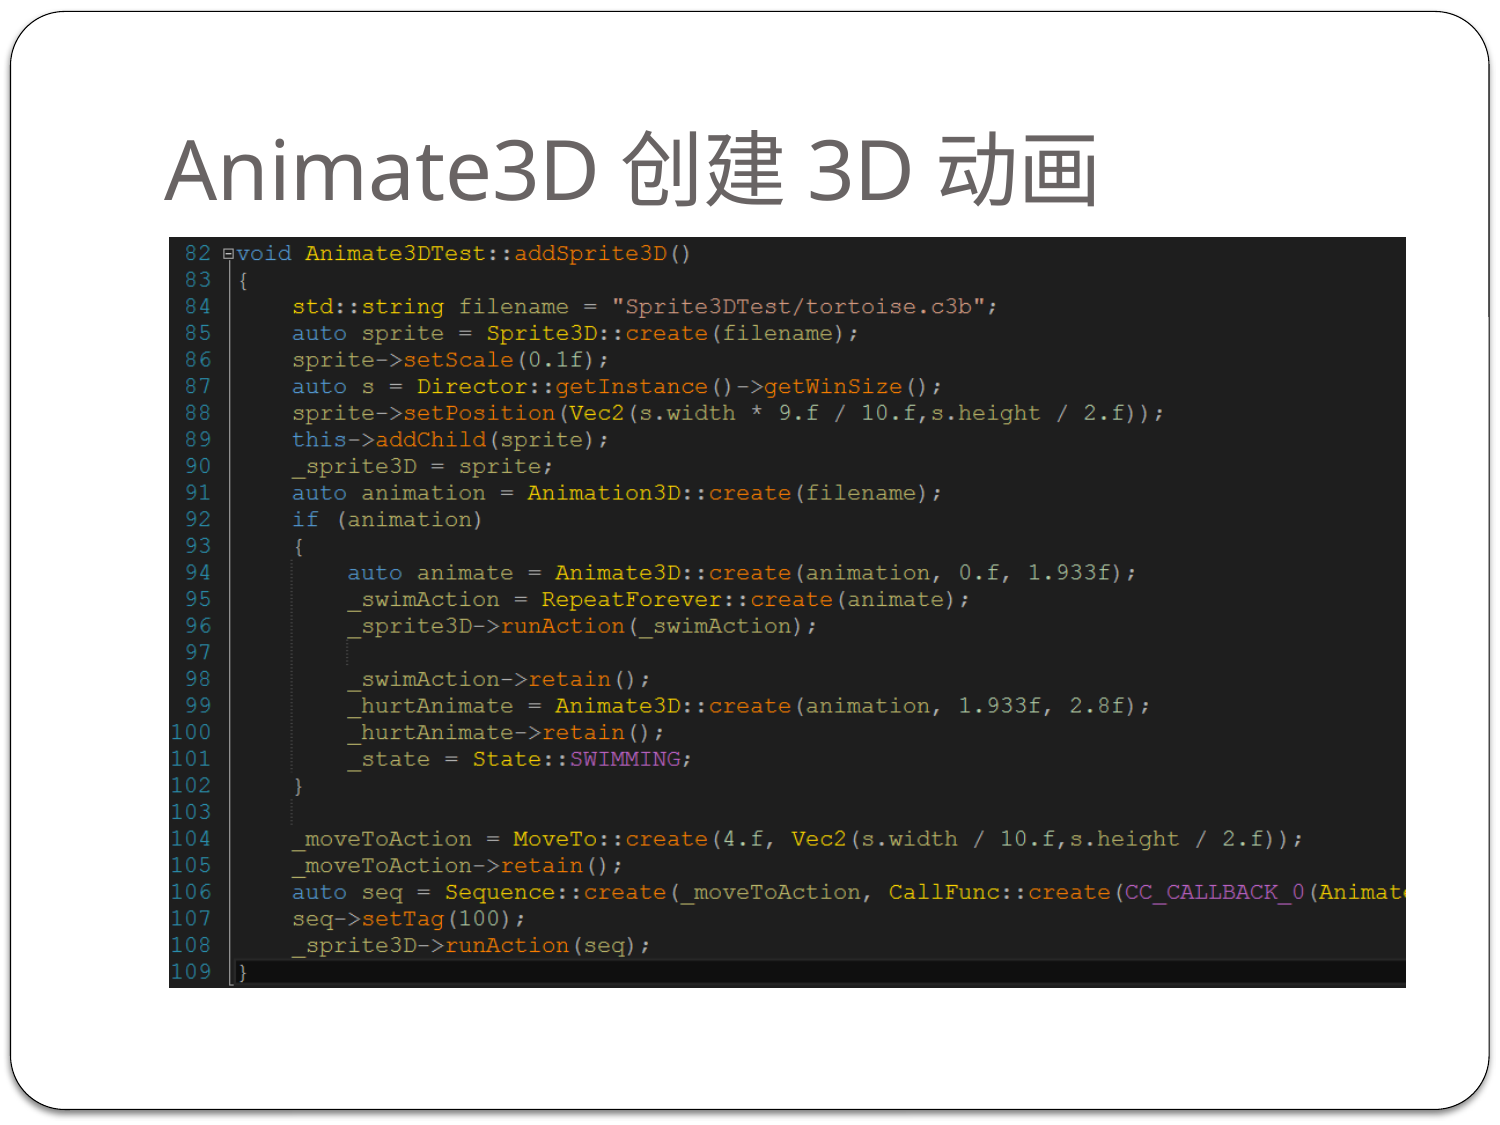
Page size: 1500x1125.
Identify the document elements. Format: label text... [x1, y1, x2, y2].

title Animate3D创建3D动画 [150, 45, 1425, 233]
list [169, 237, 1406, 988]
